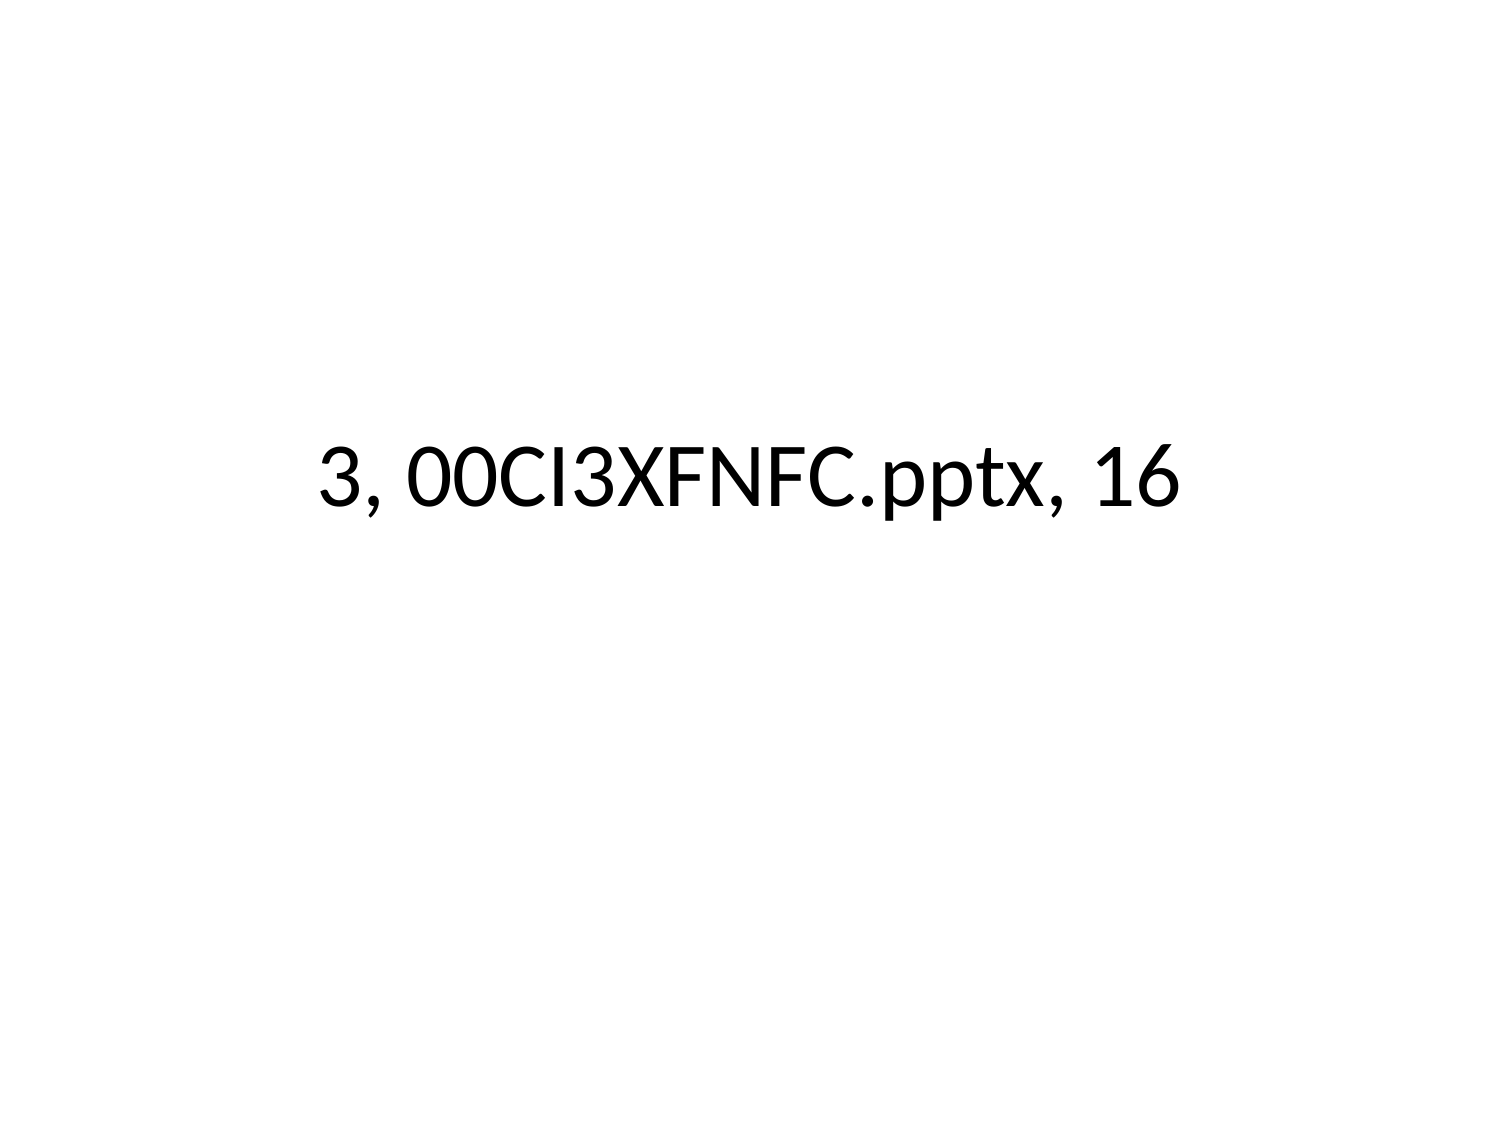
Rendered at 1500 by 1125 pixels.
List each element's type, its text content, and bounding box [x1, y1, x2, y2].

title 3, 00CI3XFNFC.pptx, 16 [112, 349, 1388, 591]
